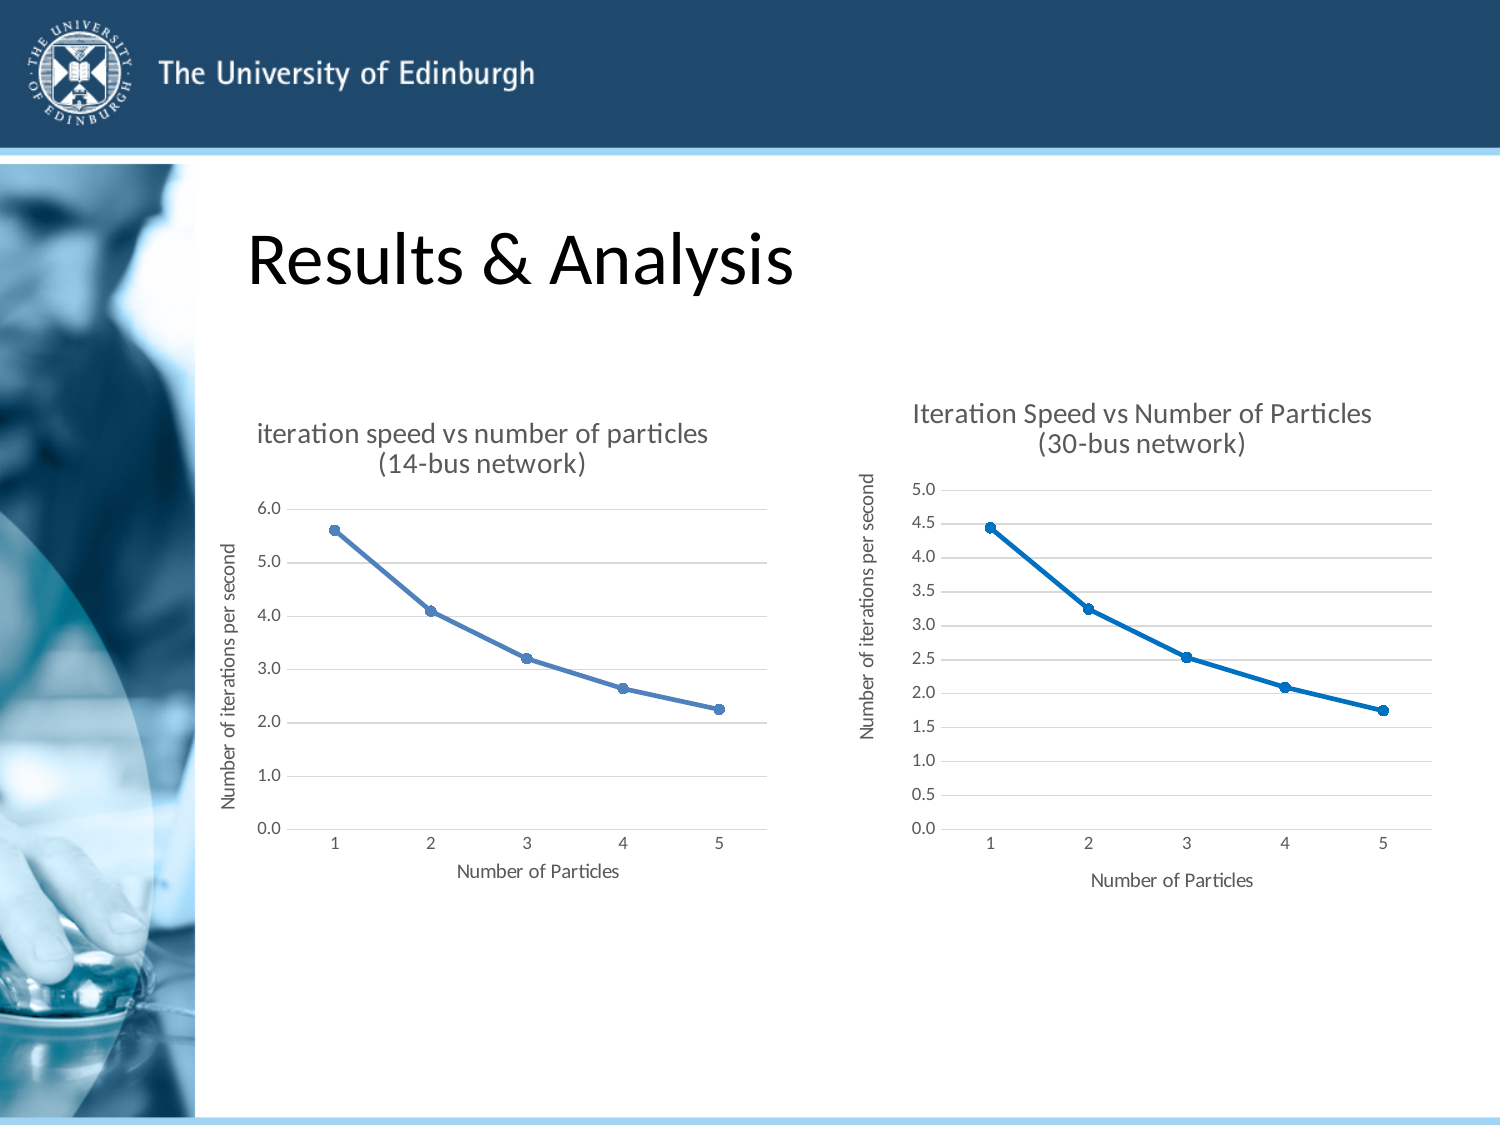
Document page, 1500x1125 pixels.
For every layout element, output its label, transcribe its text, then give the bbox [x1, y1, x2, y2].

chart [840, 373, 1445, 923]
title Results & Analysis [232, 160, 1425, 348]
picture [0, 0, 1500, 1125]
chart [185, 393, 780, 924]
picture [56, 992, 65, 1002]
